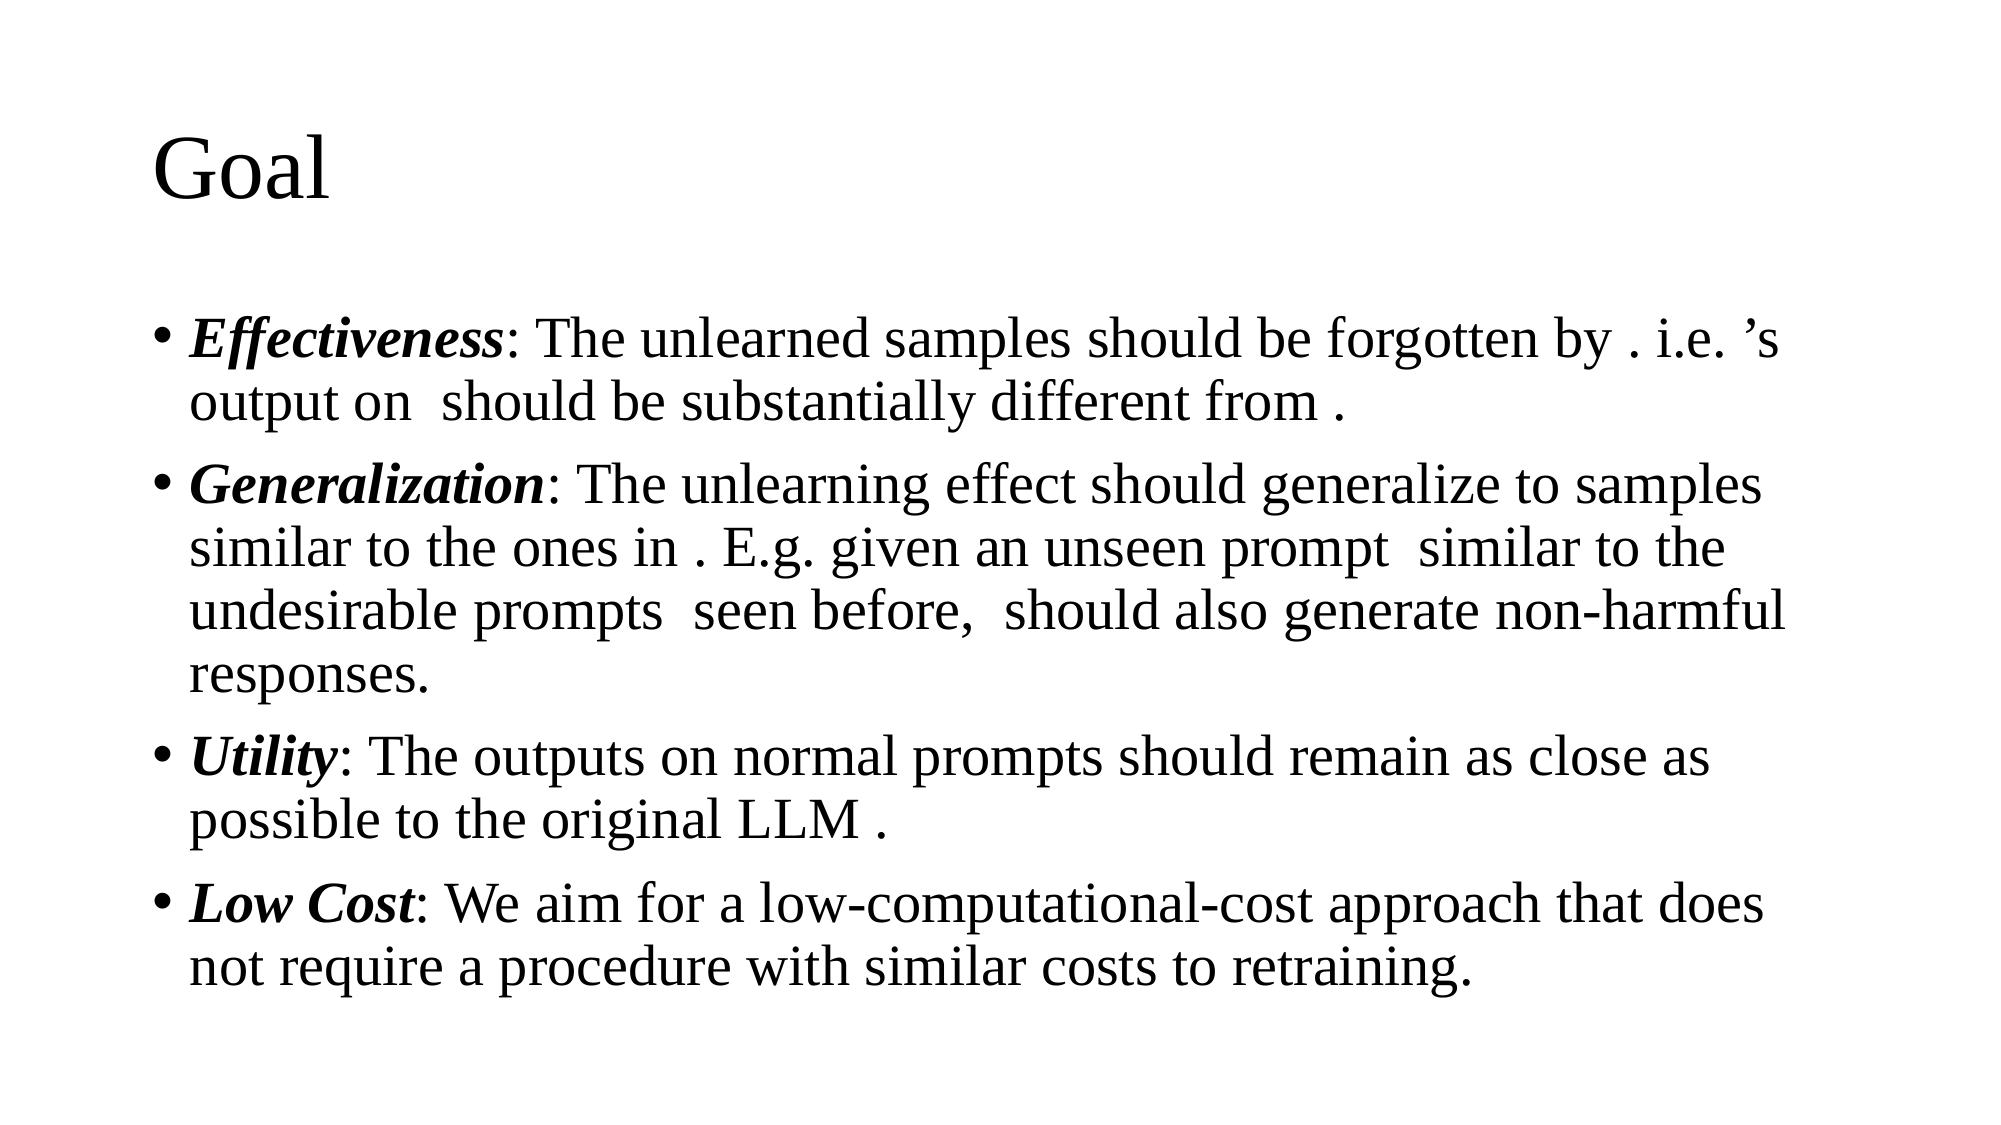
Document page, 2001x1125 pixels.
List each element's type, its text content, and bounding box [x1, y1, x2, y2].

title Goal [137, 59, 1863, 278]
